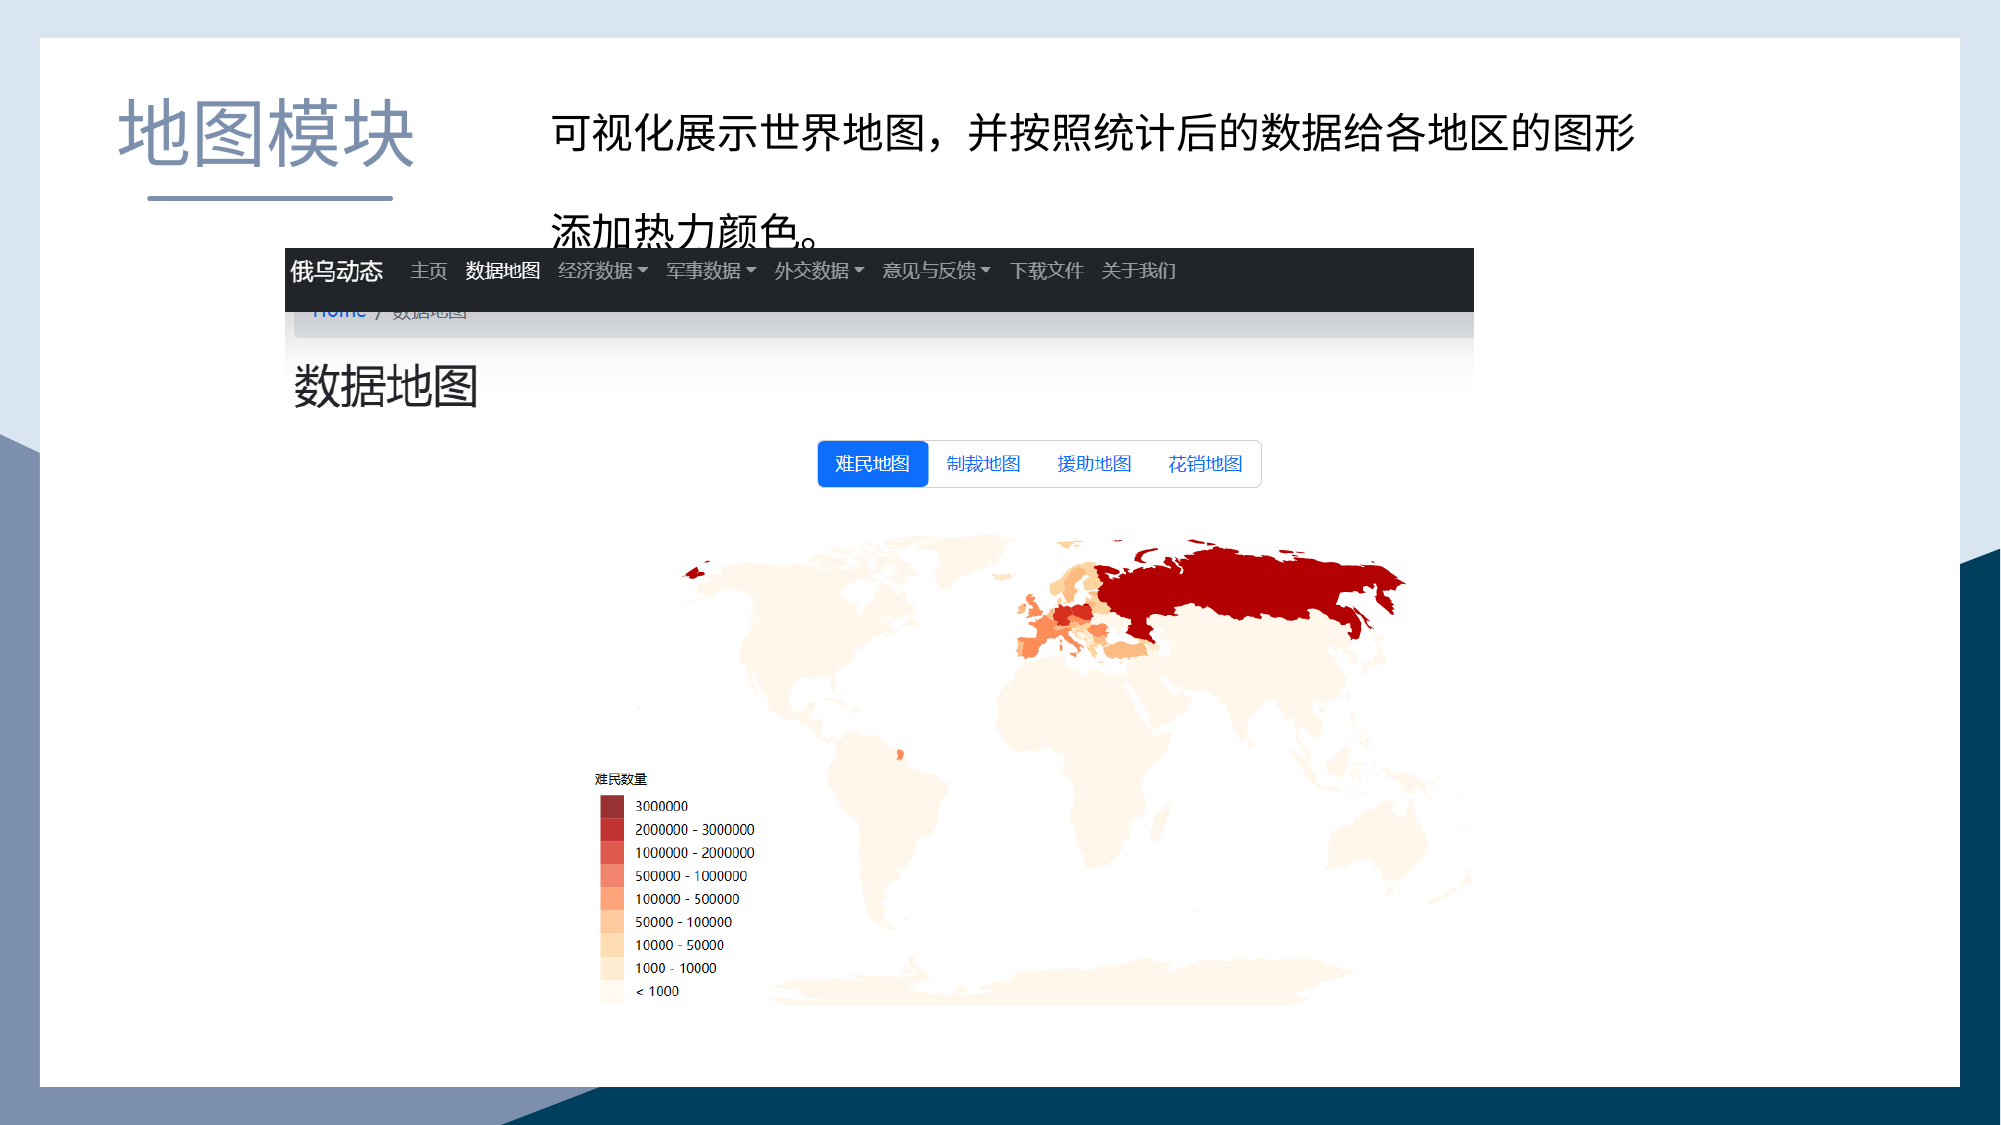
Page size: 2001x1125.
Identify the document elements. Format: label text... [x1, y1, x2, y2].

text_box 可视化展示世界地图，并按照统计后的数据给各地区的图形添加热力颜色。 [535, 49, 1653, 265]
text_box 地图模块 [101, 78, 470, 184]
picture [285, 248, 1474, 1043]
